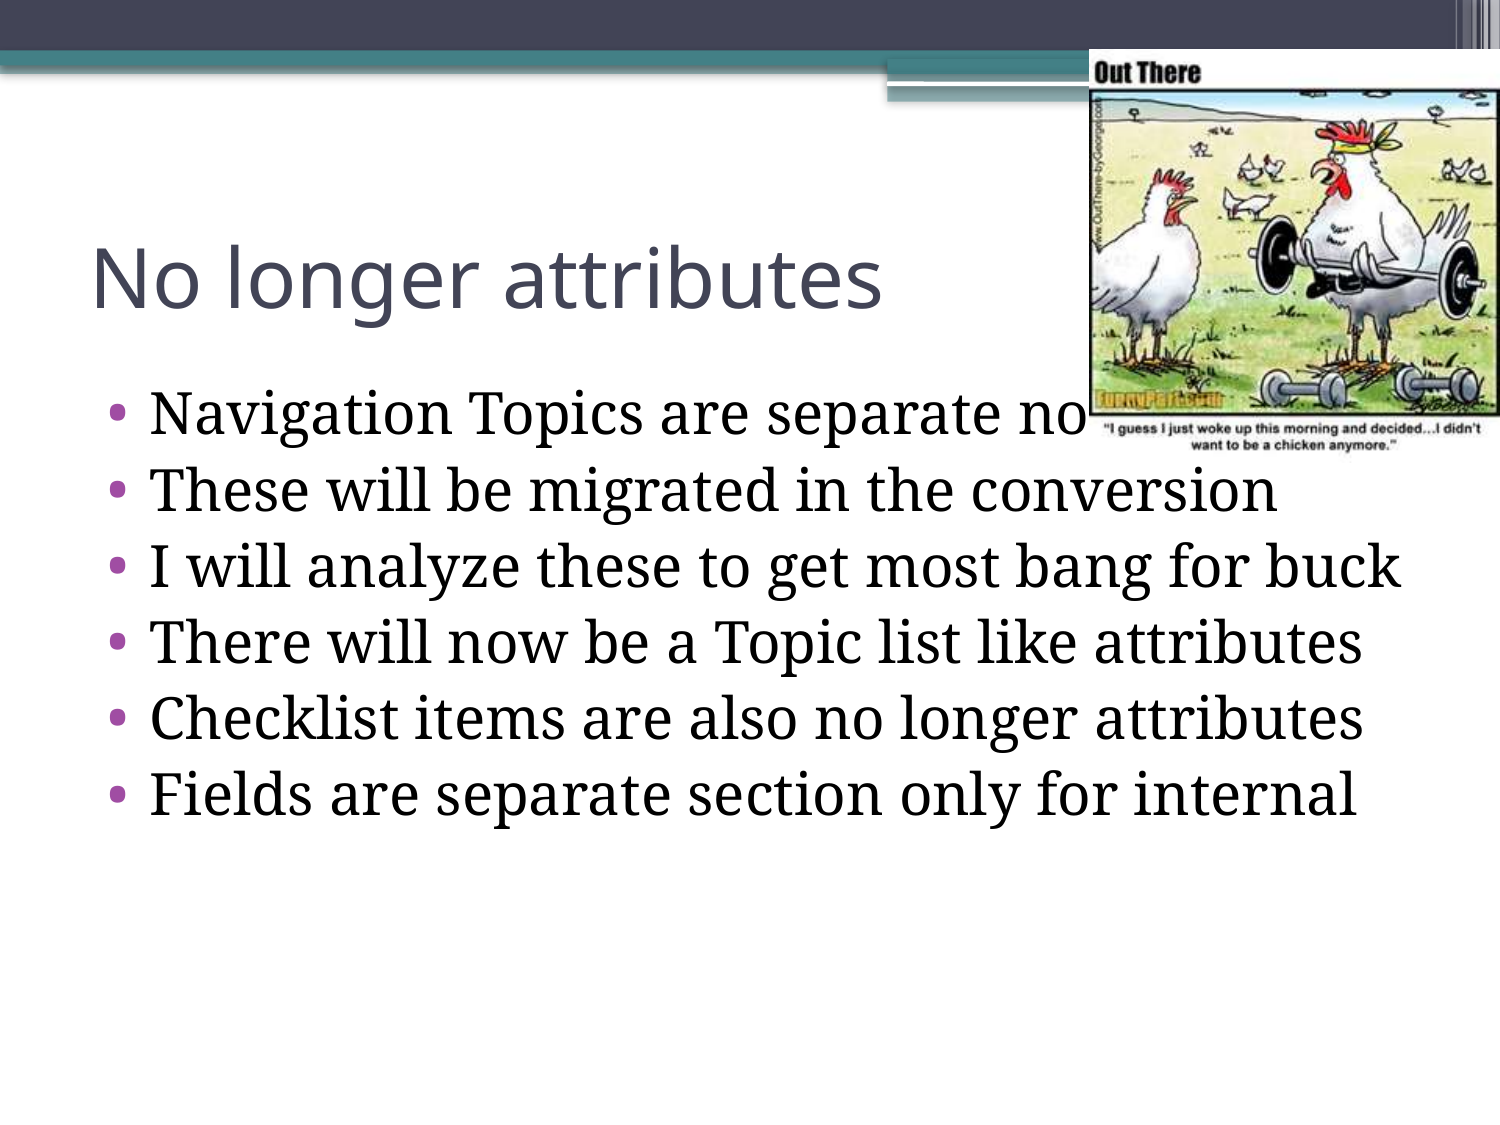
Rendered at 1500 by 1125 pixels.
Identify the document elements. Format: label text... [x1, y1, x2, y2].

title No longer attributes [75, 187, 1081, 363]
list Navigation Topics are separate now These will be migrated in the conversion I will analyze these to get most bang for buck There will now be a Topic list like attributes Checklist items are also no longer attributes Fields are separate section only for internal [75, 368, 1425, 1079]
picture [1088, 49, 1500, 463]
